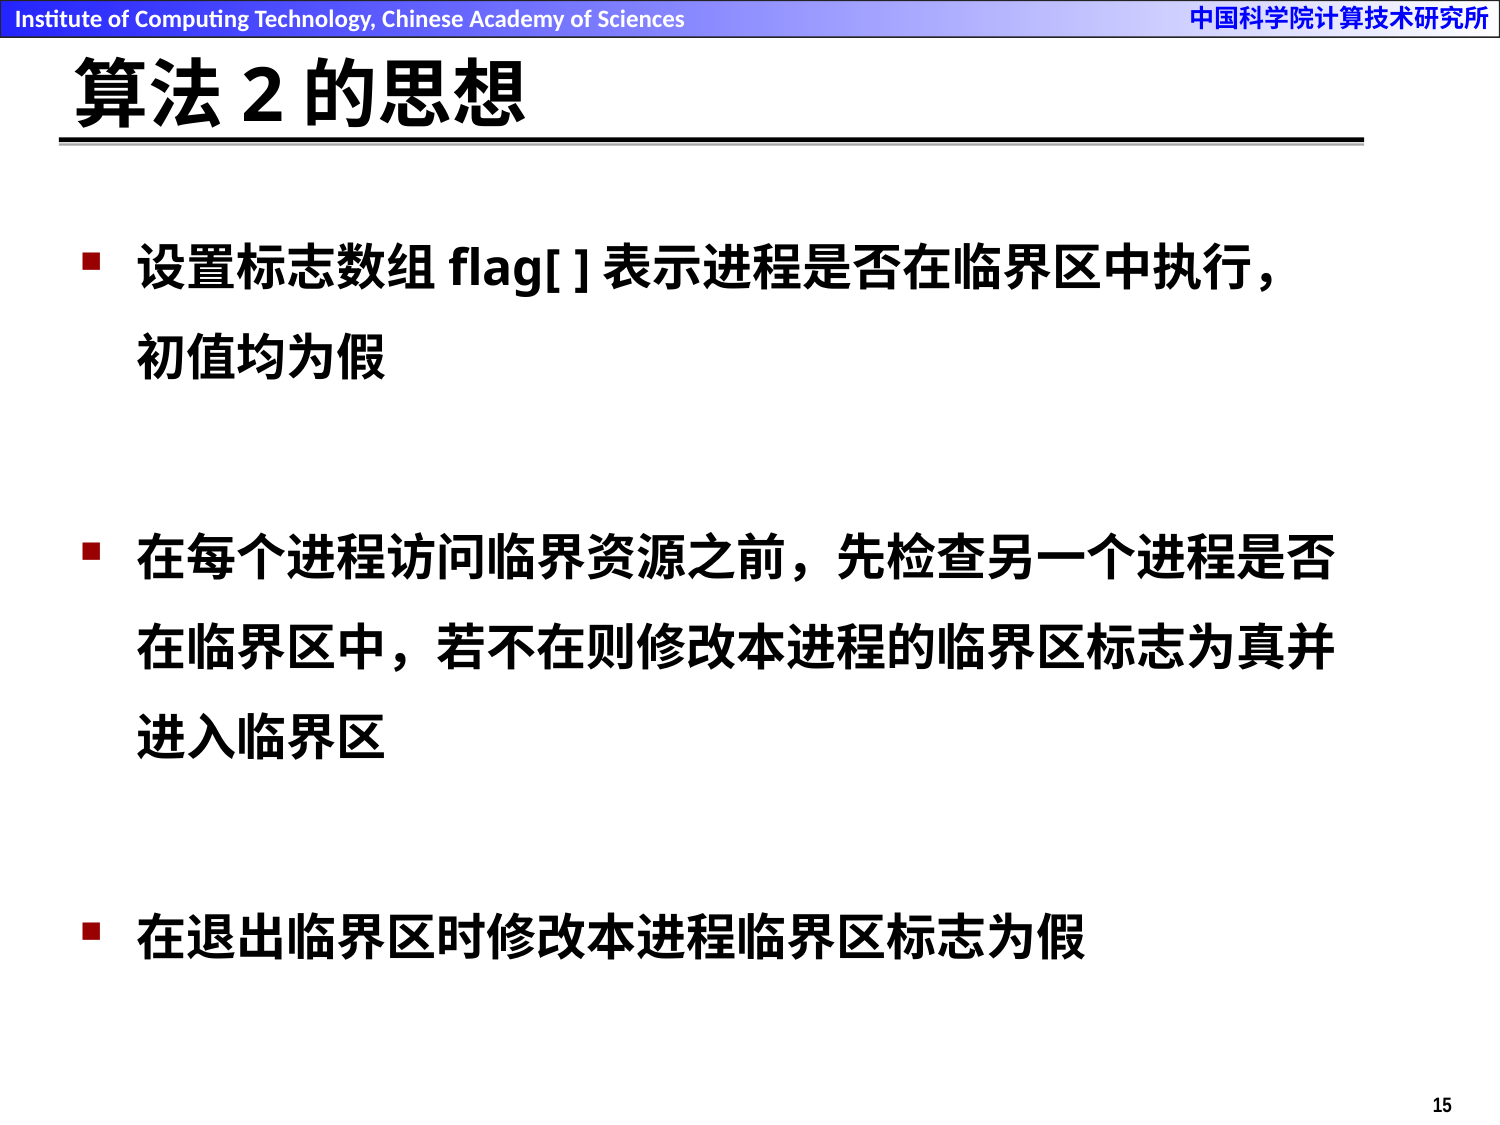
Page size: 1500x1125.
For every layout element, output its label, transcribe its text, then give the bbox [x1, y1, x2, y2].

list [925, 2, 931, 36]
title 算法2的思想 [58, 49, 1361, 135]
text_box P3 [515, 2, 519, 36]
text_box [615, 26, 619, 36]
list 设置标志数组flag[ ]表示进程是否在临界区中执行，初值均为假 在每个进程访问临界资源之前，先检查另一个进程是否在临界区中，若不在则修改本进程的临界区标志为真并进入临界区 在退出临界区时修改本进程临界区标志为假 [64, 197, 1361, 1075]
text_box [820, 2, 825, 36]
text_box b [415, 16, 419, 36]
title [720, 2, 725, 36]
text_box [615, 2, 619, 16]
text_box b [415, 2, 419, 13]
